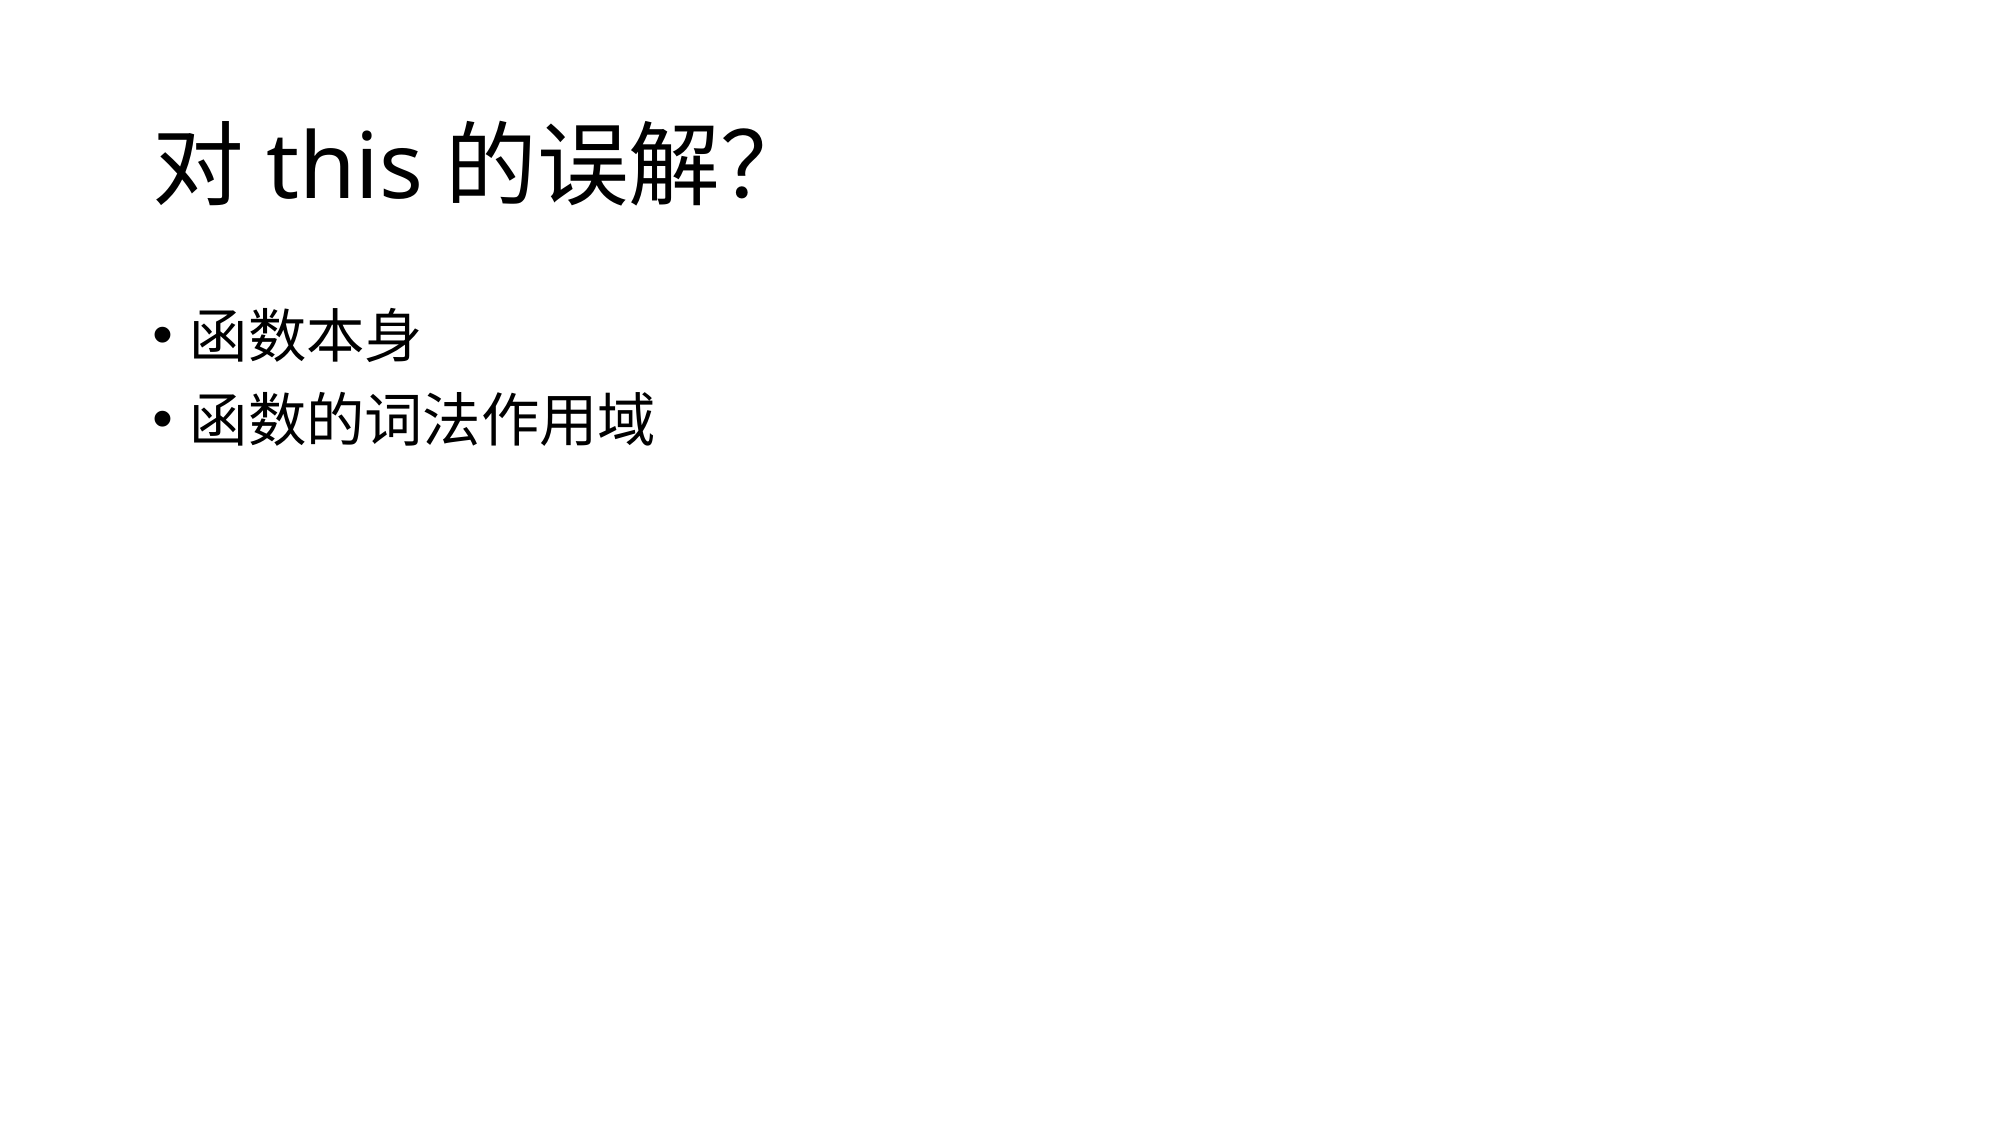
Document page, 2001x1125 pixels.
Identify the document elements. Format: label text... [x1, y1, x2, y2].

list 函数本身 函数的词法作用域 [137, 299, 1863, 1014]
title 对this的误解？ [137, 59, 1863, 278]
